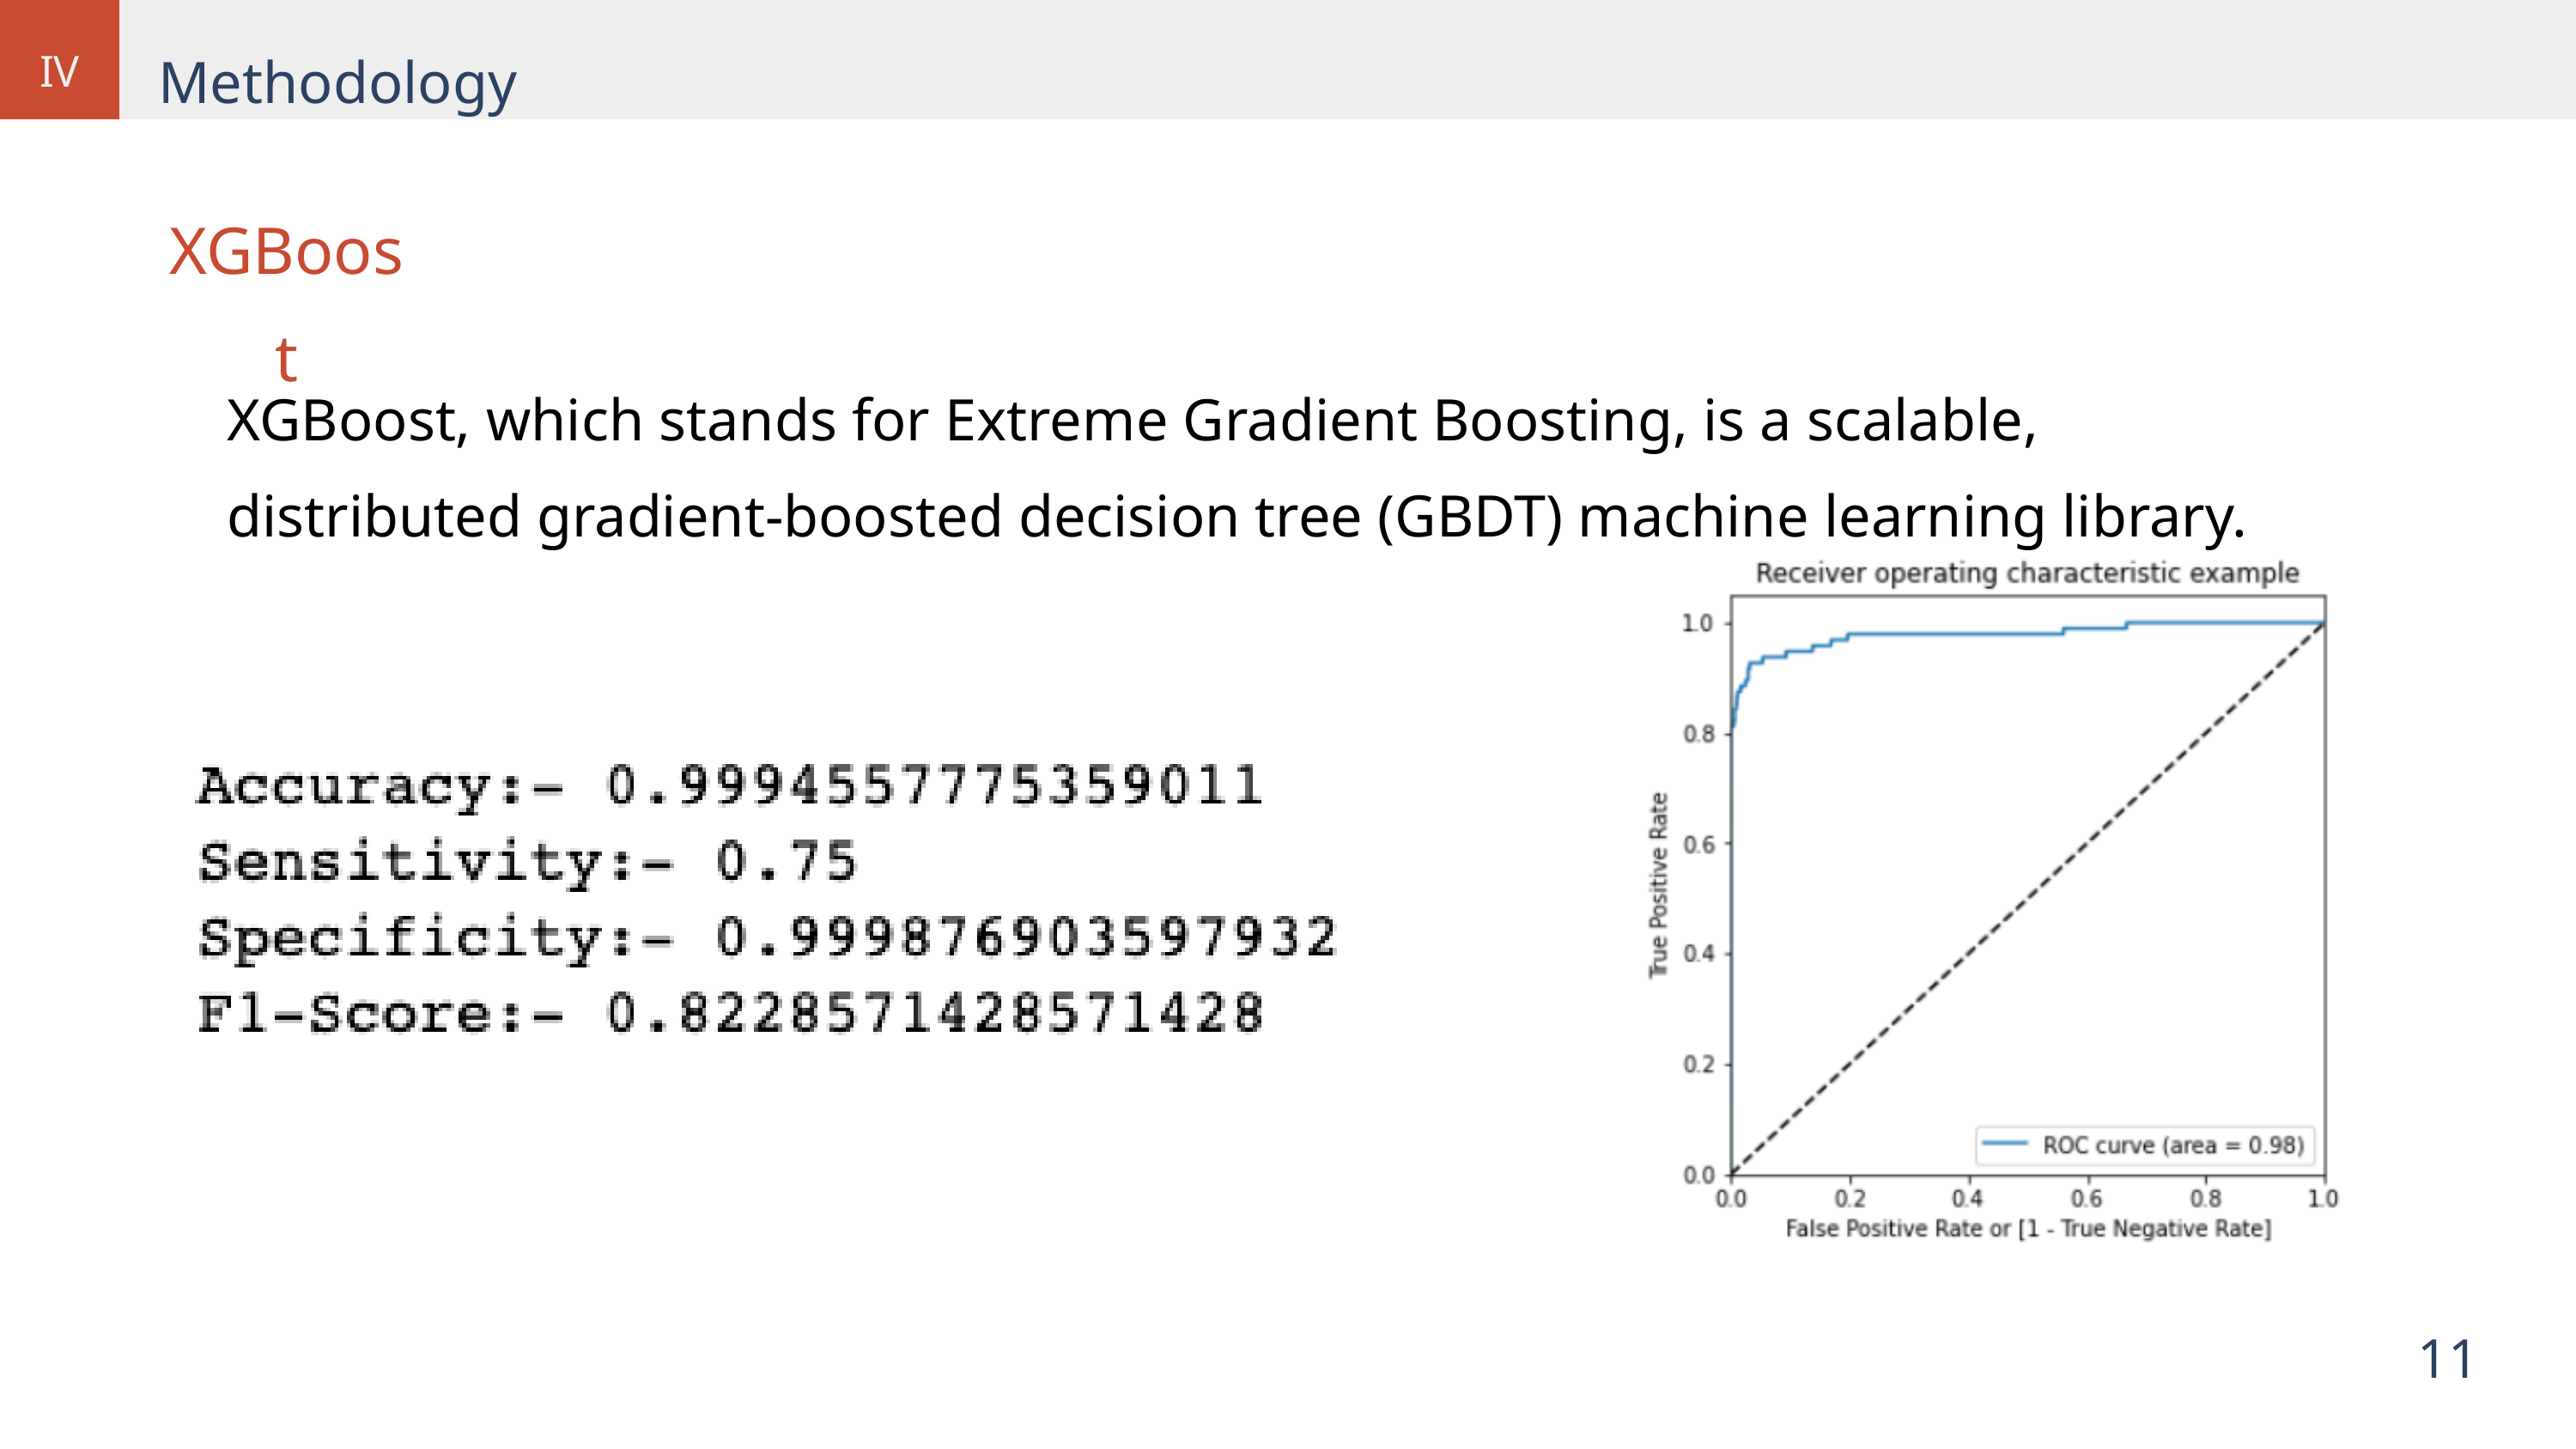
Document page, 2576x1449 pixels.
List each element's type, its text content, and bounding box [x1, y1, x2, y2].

text_box [0, 0, 120, 120]
picture [118, 743, 1457, 1080]
picture [1615, 548, 2406, 1276]
text_box Methodology [158, 33, 1650, 116]
text_box 11 [2383, 1286, 2480, 1390]
text_box XGBoost [158, 179, 416, 396]
text_box XGBoost, which stands for Extreme Gradient Boosting, is a scalable, distributed gradient-boosted decision tree (GBDT) machine learning library. [227, 355, 2314, 549]
text_box [120, 0, 2576, 120]
text_box IV [21, 33, 98, 96]
